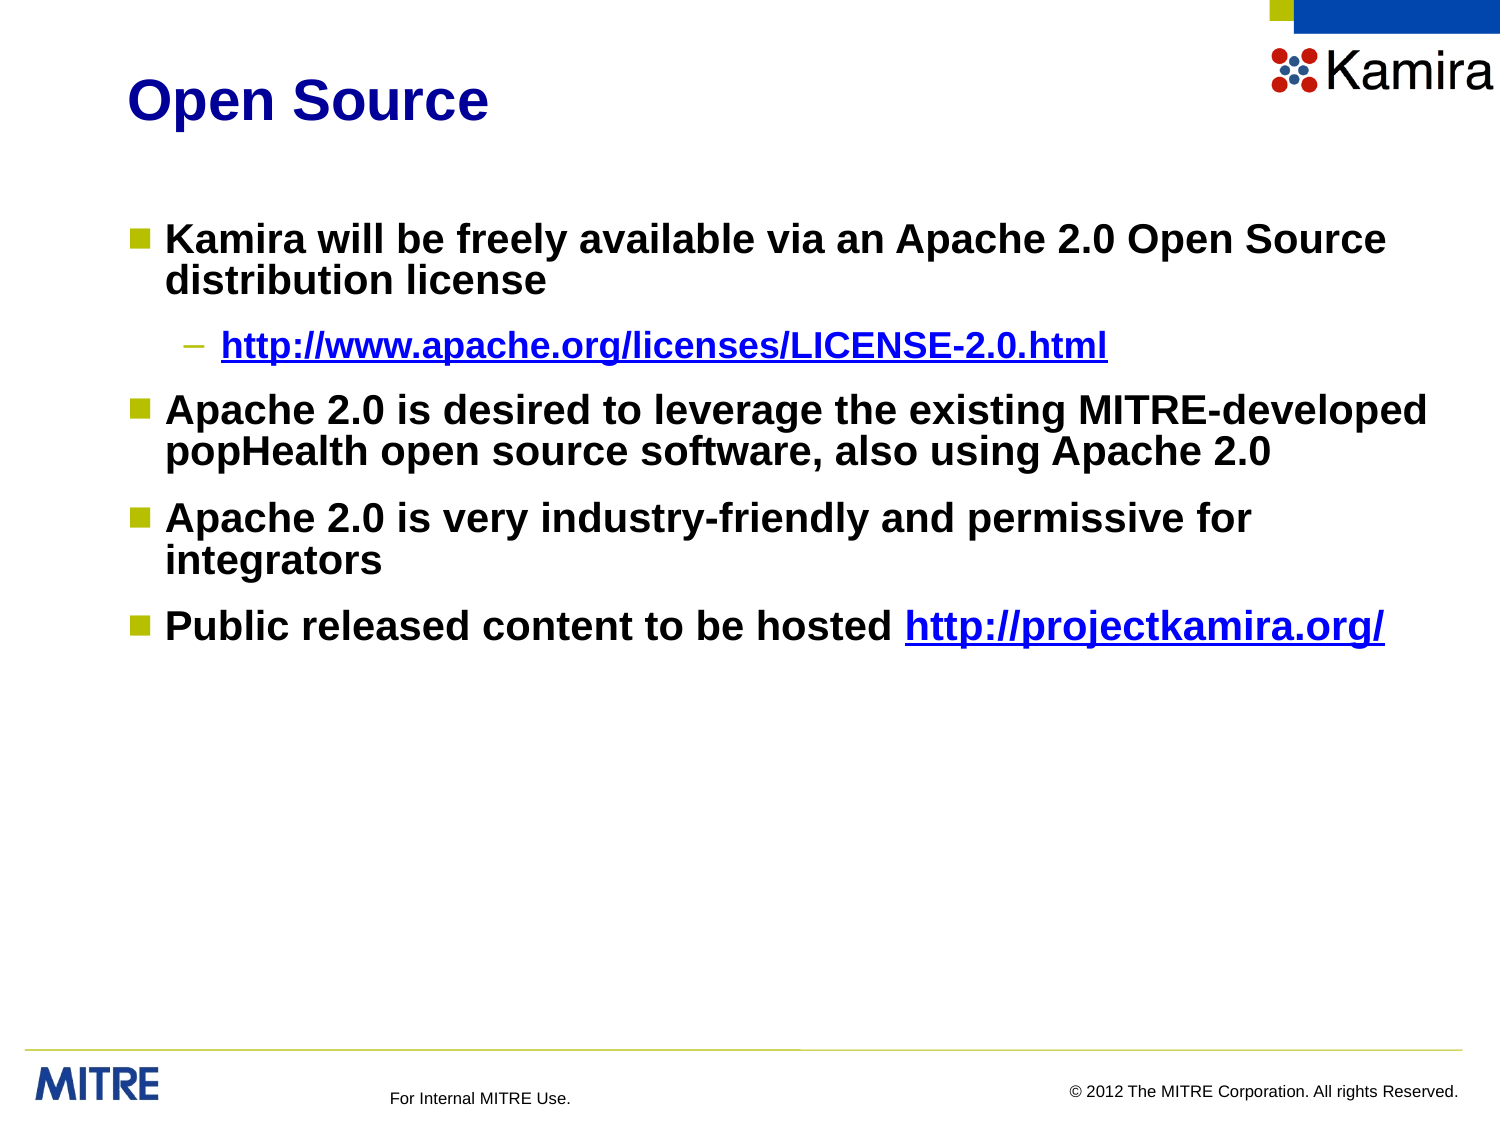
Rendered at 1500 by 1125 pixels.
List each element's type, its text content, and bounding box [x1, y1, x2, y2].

title Open Source [112, 62, 1288, 151]
picture [1266, 31, 1500, 106]
list Kamira will be freely available via an Apache 2.0 Open Source distribution license http://www.apache.org/licenses/LICENSE-2.0.html Apache 2.0 is desired to leverage the existing MITRE-developed popHealth open source software, also using Apache 2.0 Apache 2.0 is very industry-friendly and permissive for integrators Public released content to be hosted http://projectkamira.org/ [112, 212, 1458, 1002]
picture [30, 1064, 163, 1106]
